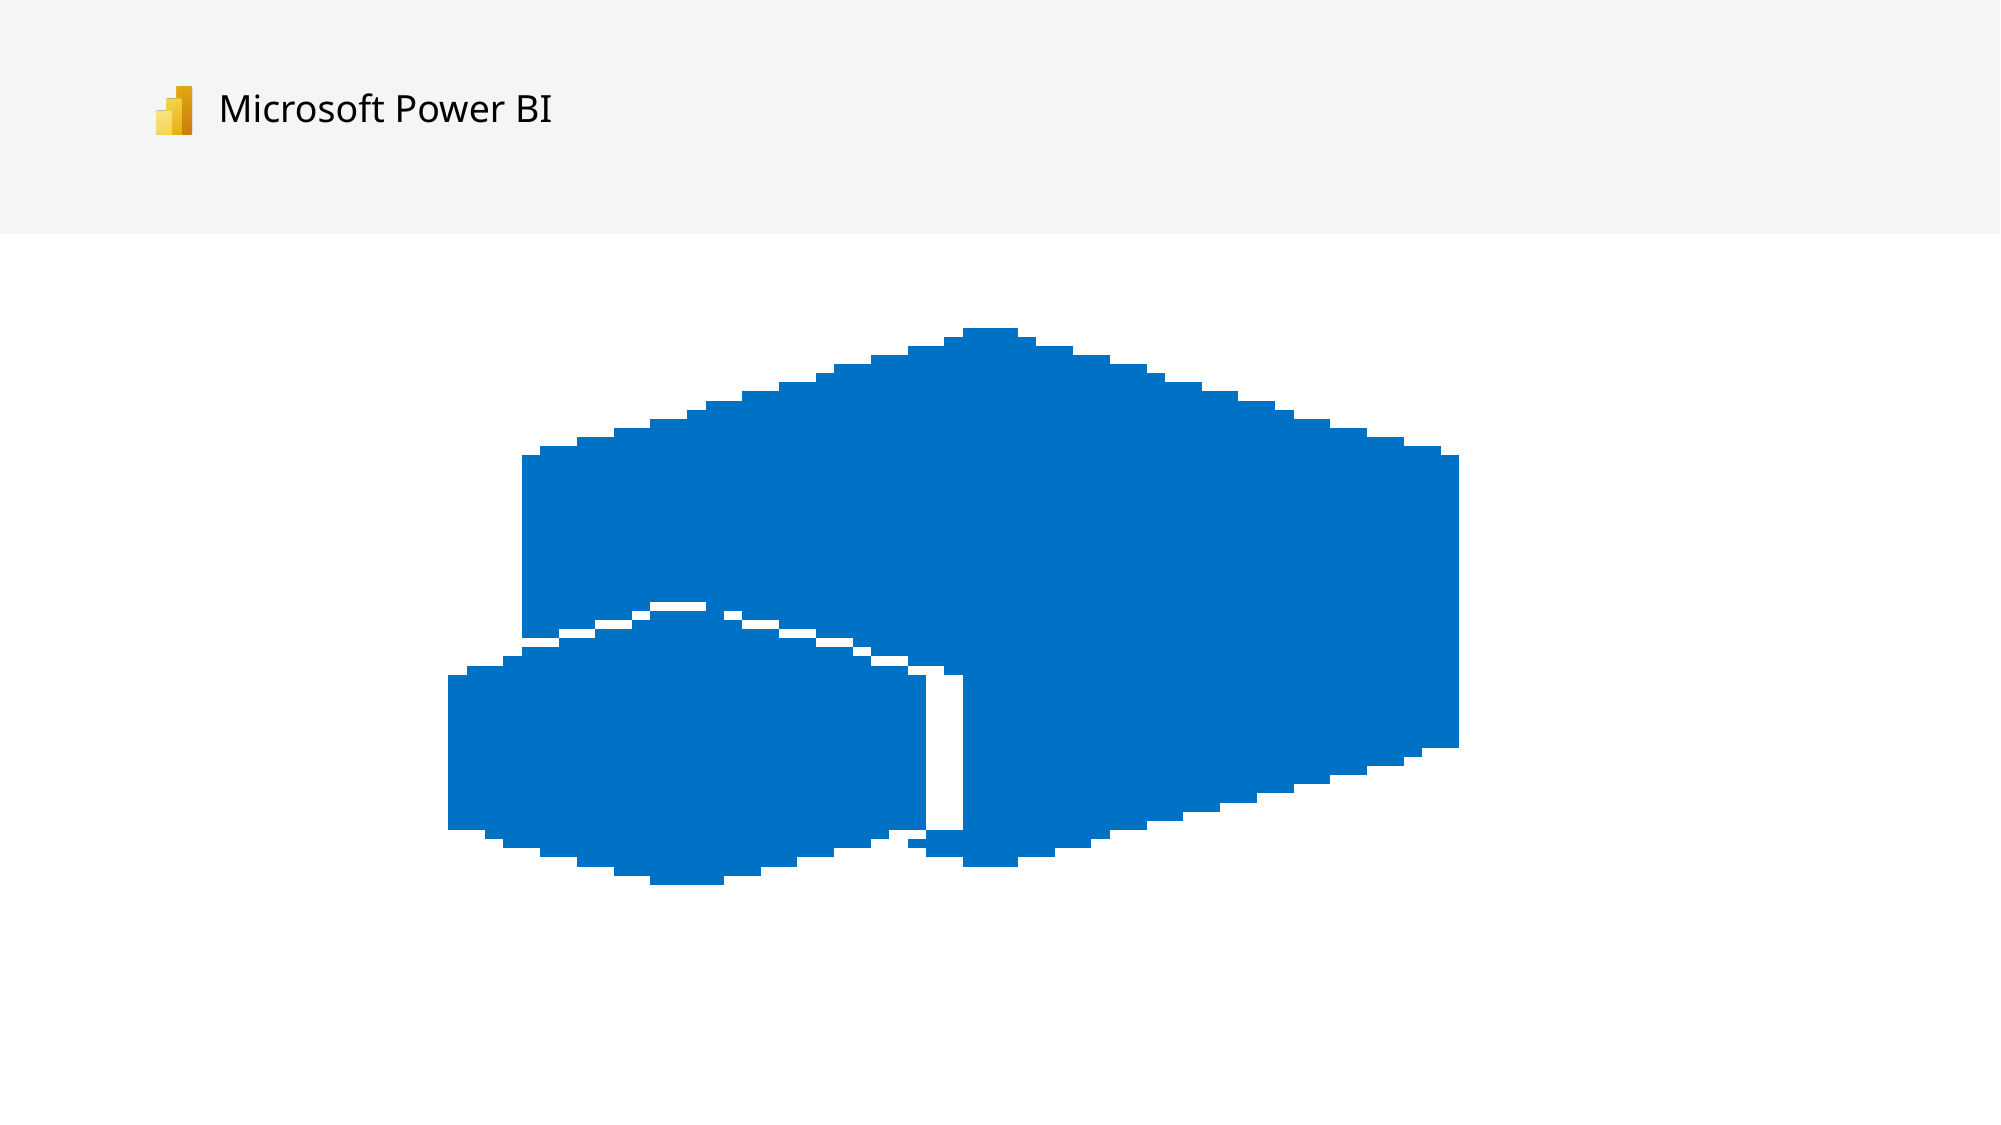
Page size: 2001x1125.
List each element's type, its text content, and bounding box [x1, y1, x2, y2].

picture [118, 191, 1882, 1068]
title Microsoft Power BI [0, 0, 2000, 235]
picture [149, 86, 198, 135]
